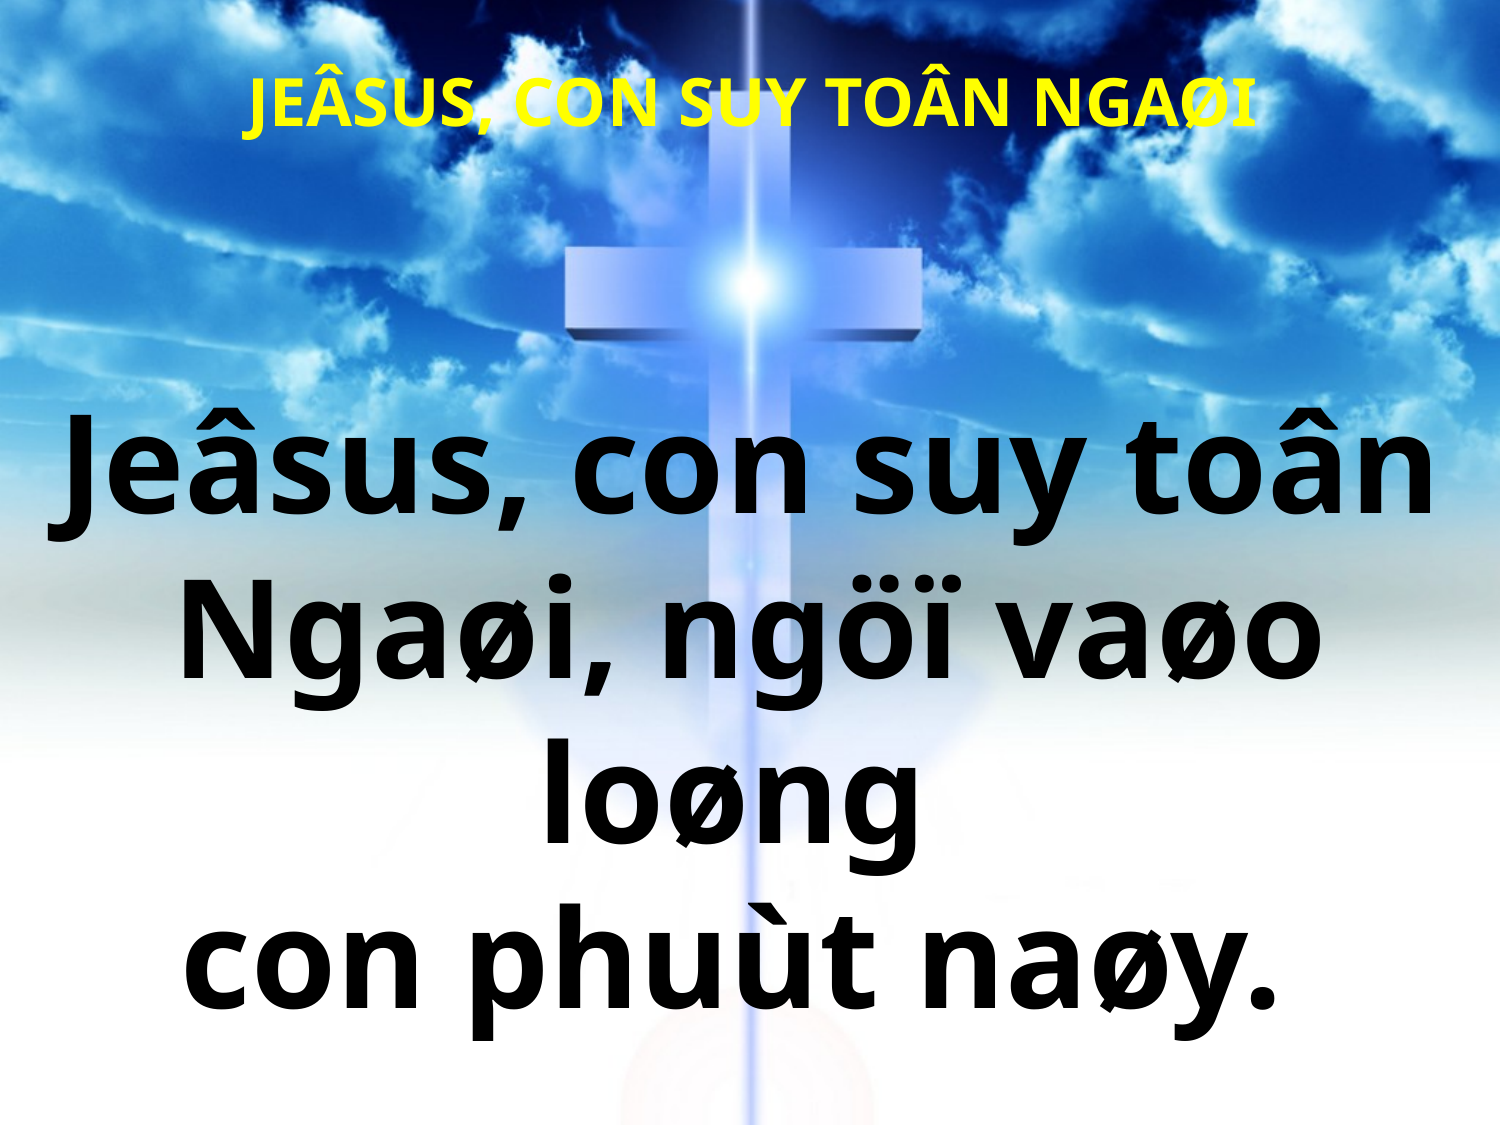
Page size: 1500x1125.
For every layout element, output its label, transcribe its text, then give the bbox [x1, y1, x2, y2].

picture [0, 0, 1500, 1125]
text_box JEÂSUS, CON SUY TOÂN NGAØI [5, 12, 1500, 188]
text_box Jeâsus, con suy toân Ngaøi, ngöï vaøo loøng con phuùt naøy. [24, 374, 1475, 1038]
